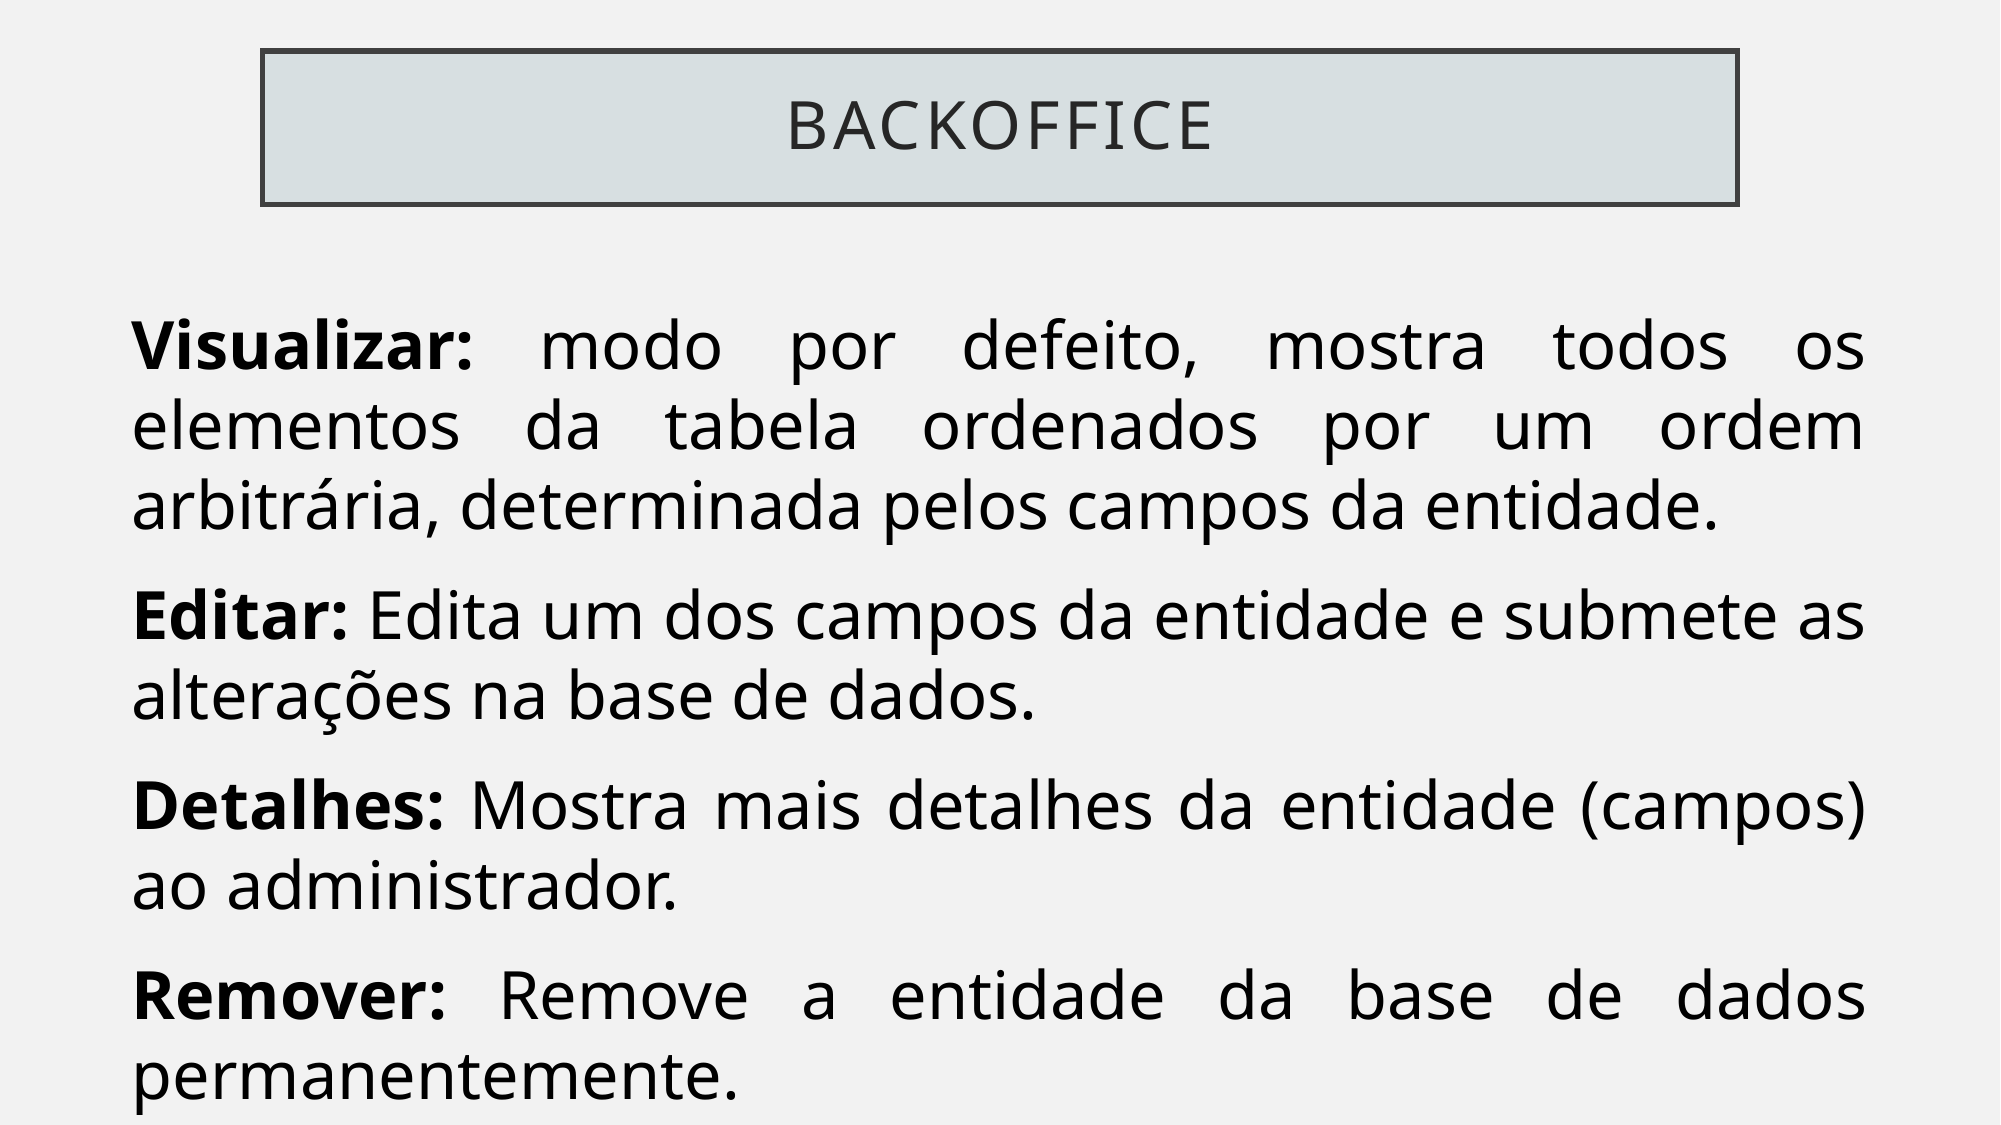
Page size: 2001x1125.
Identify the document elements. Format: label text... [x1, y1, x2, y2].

text_box backoffice [262, 50, 1738, 205]
text_box Visualizar: modo por defeito, mostra todos os elementos da tabela ordenados por um ordem arbitrária, determinada pelos campos da entidade. Editar: Edita um dos campos da entidade e submete as alterações na base de dados. Detalhes: Mostra mais detalhes da entidade (campos) ao administrador. Remover: Remove a entidade da base de dados permanentemente. Adicionar: adiciona uma nova entrada daquela entidade à base de dados. [116, 295, 1884, 1125]
